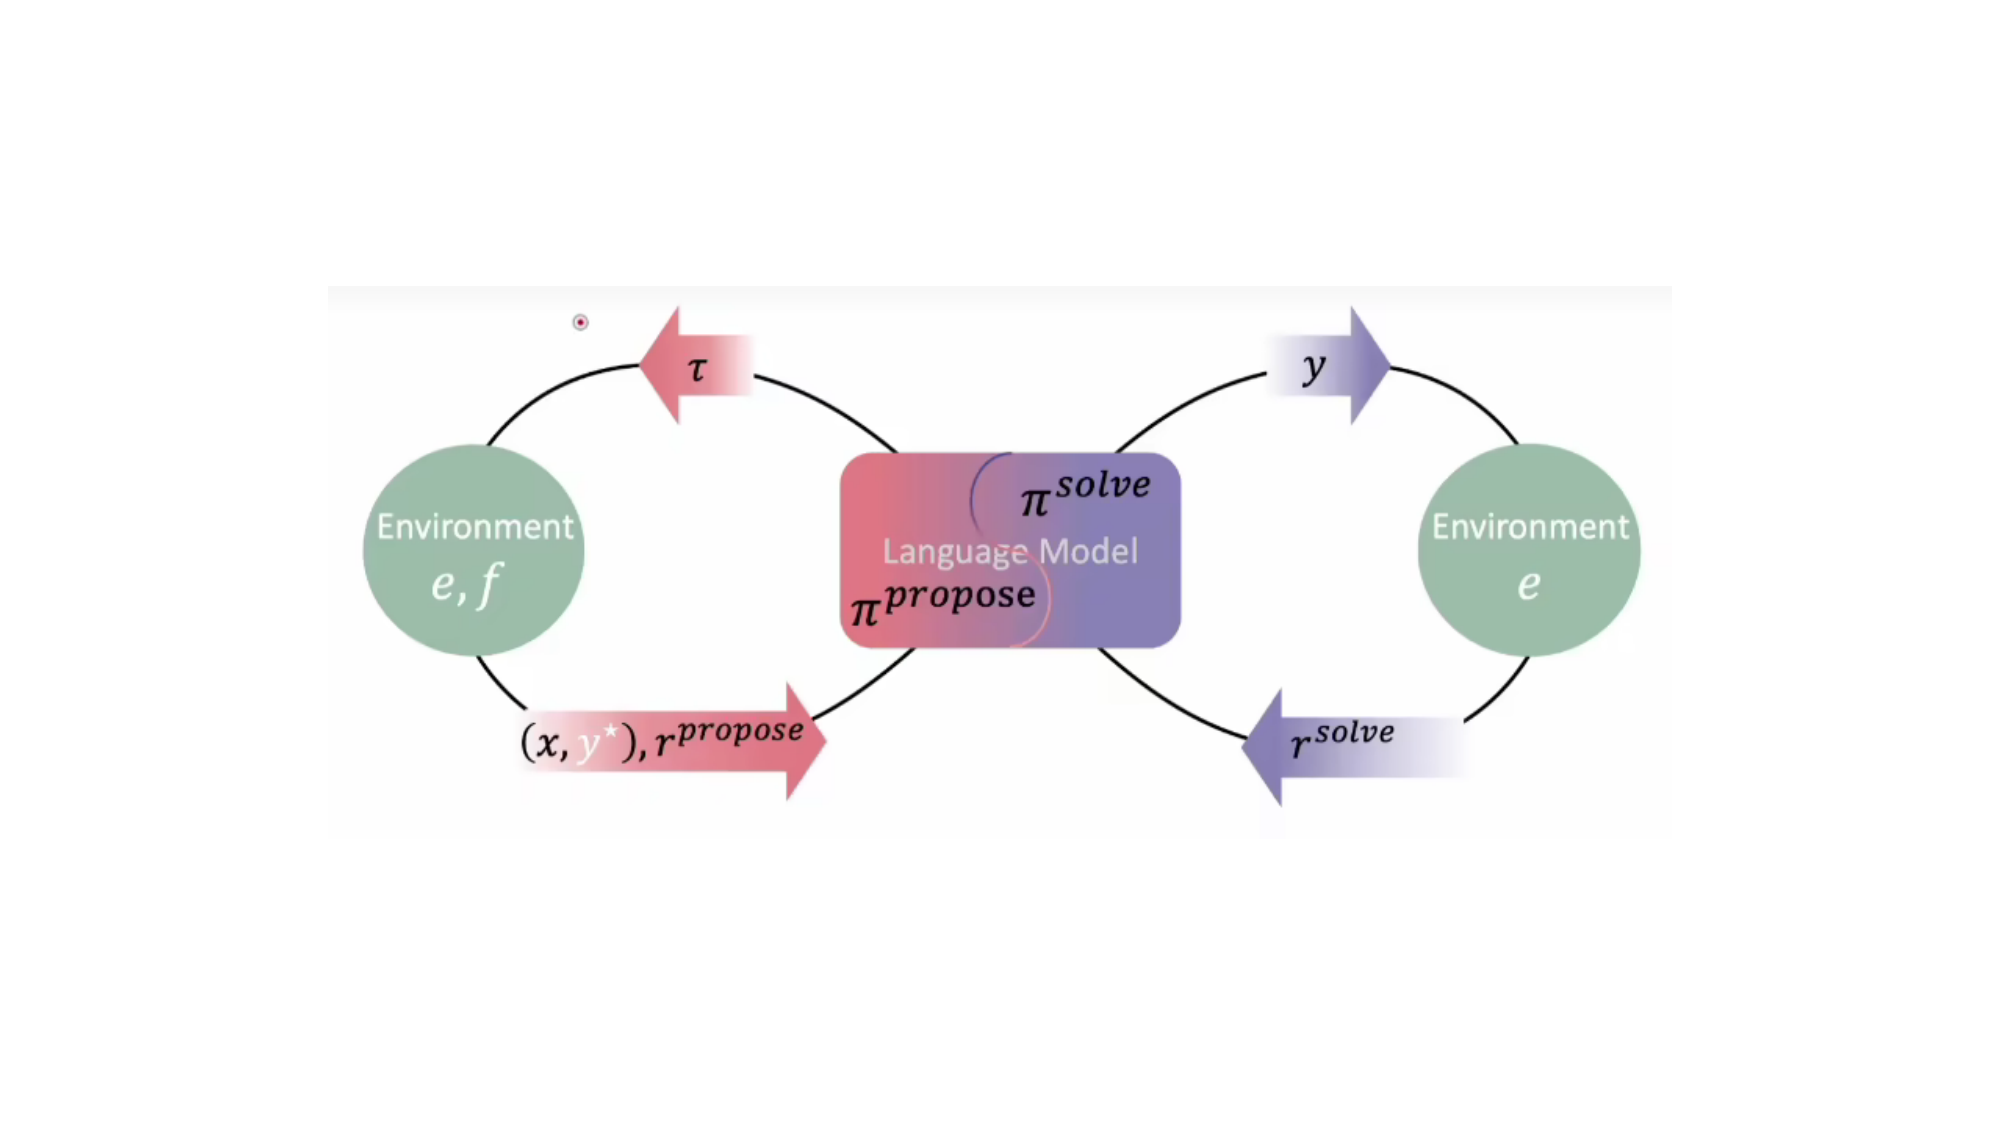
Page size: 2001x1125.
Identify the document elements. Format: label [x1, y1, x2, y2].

picture [328, 286, 1672, 839]
